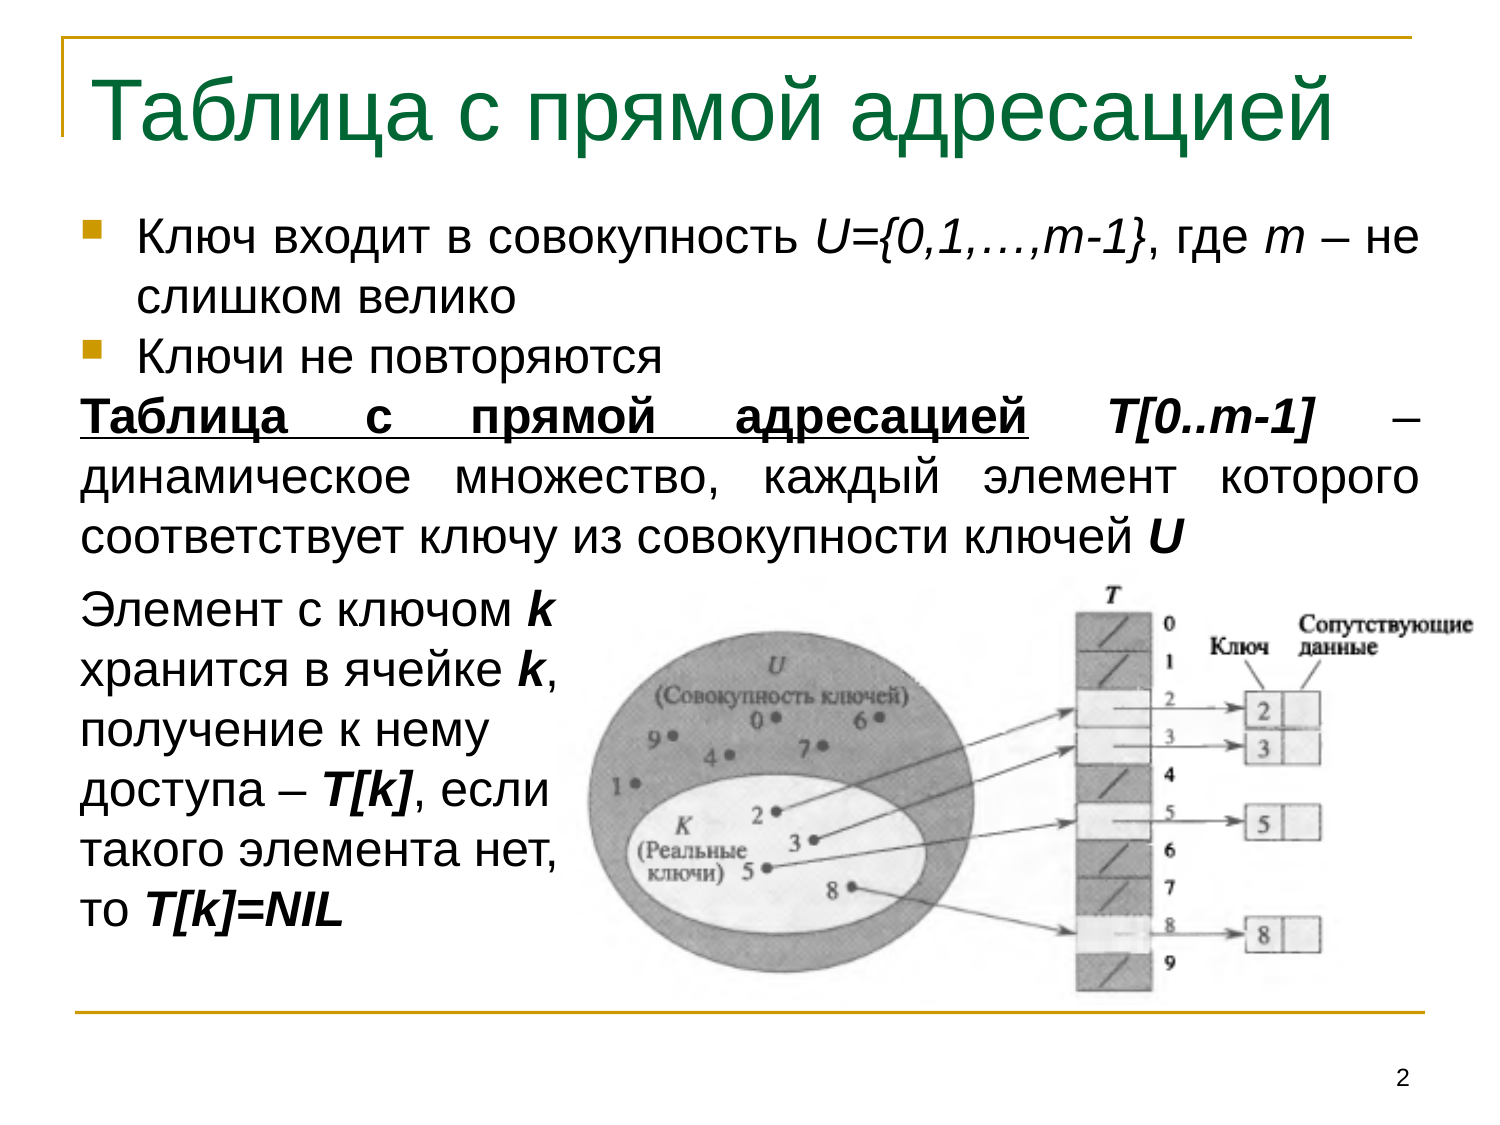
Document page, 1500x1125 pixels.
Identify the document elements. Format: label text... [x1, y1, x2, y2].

title Таблица с прямой адресацией [74, 45, 1426, 196]
slide_number 2 [1074, 1023, 1426, 1100]
picture [556, 566, 1495, 1005]
text_box Элемент с ключом k хранится в ячейке k, получение к нему доступа – T[k], если такого элемента нет, то T[k]=NIL [64, 569, 552, 1004]
list Ключ входит в совокупность U={0,1,…,m-1}, где m – не слишком велико Ключи не повторяются Таблица с прямой адресацией T[0..m-1] – динамическое множество, каждый элемент которого соответствует ключу из совокупности ключей U [64, 196, 1436, 569]
